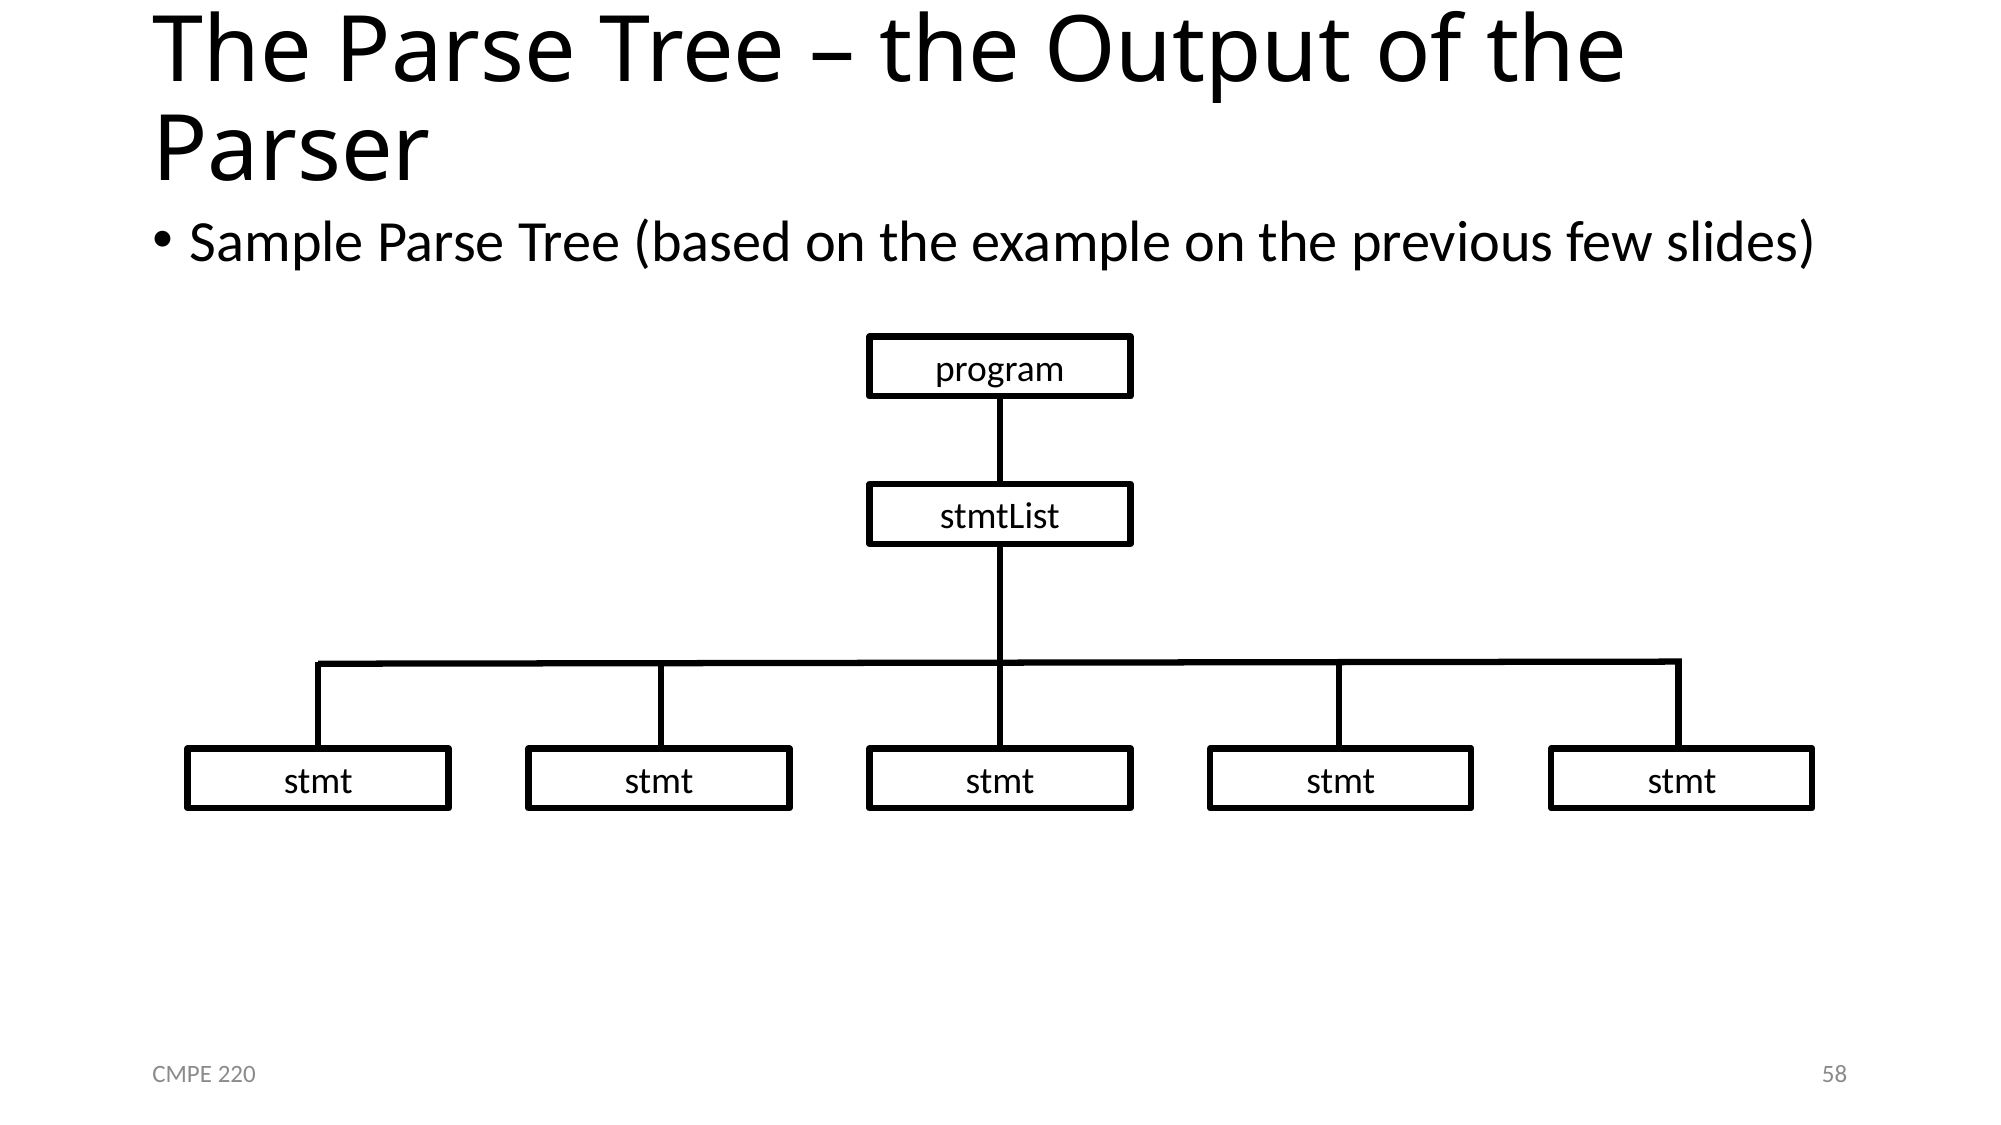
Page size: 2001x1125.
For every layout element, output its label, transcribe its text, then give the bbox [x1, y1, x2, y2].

text_box stmt [869, 748, 1131, 809]
text_box stmt [528, 748, 790, 809]
slide_number 58 [1412, 1042, 1863, 1103]
text_box program [869, 336, 1131, 397]
text_box stmtList [869, 484, 1131, 544]
text_box stmt [1210, 748, 1472, 809]
text_box stmt [187, 748, 449, 809]
text_box stmt [1551, 748, 1813, 809]
list Sample Parse Tree (based on the example on the previous few slides) [137, 203, 1863, 298]
slide_number CMPE 220 [137, 1042, 588, 1103]
title The Parse Tree – the Output of the Parser [137, 0, 1863, 203]
